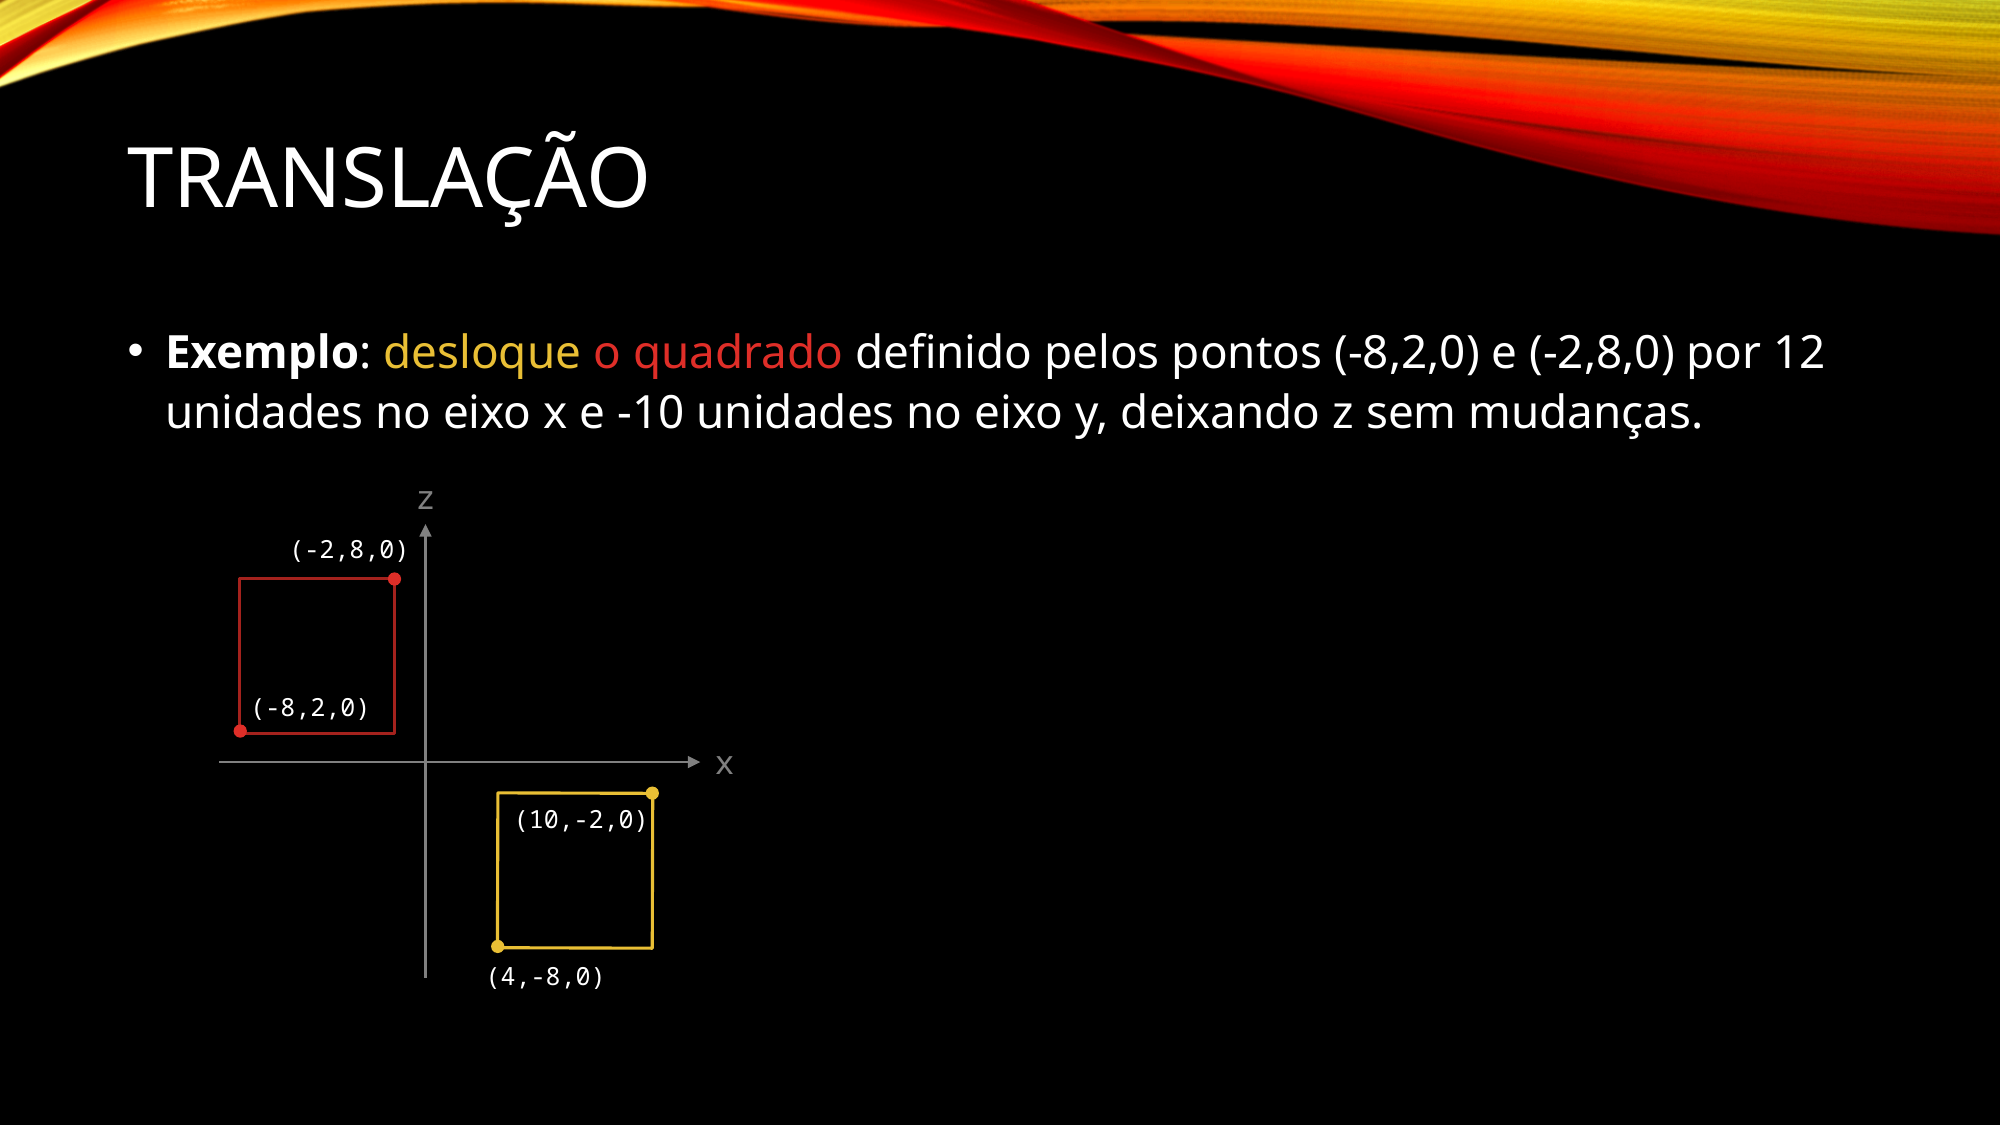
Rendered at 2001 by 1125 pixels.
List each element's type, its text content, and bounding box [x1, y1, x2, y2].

picture [0, 0, 2000, 237]
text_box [219, 468, 750, 999]
title Translação [112, 74, 1888, 288]
list Exemplo: desloque o quadrado definido pelos pontos (-8,2,0) e (-2,8,0) por 12 unidades no eixo x e -10 unidades no eixo y, deixando z sem mudanças. [112, 309, 1888, 1014]
